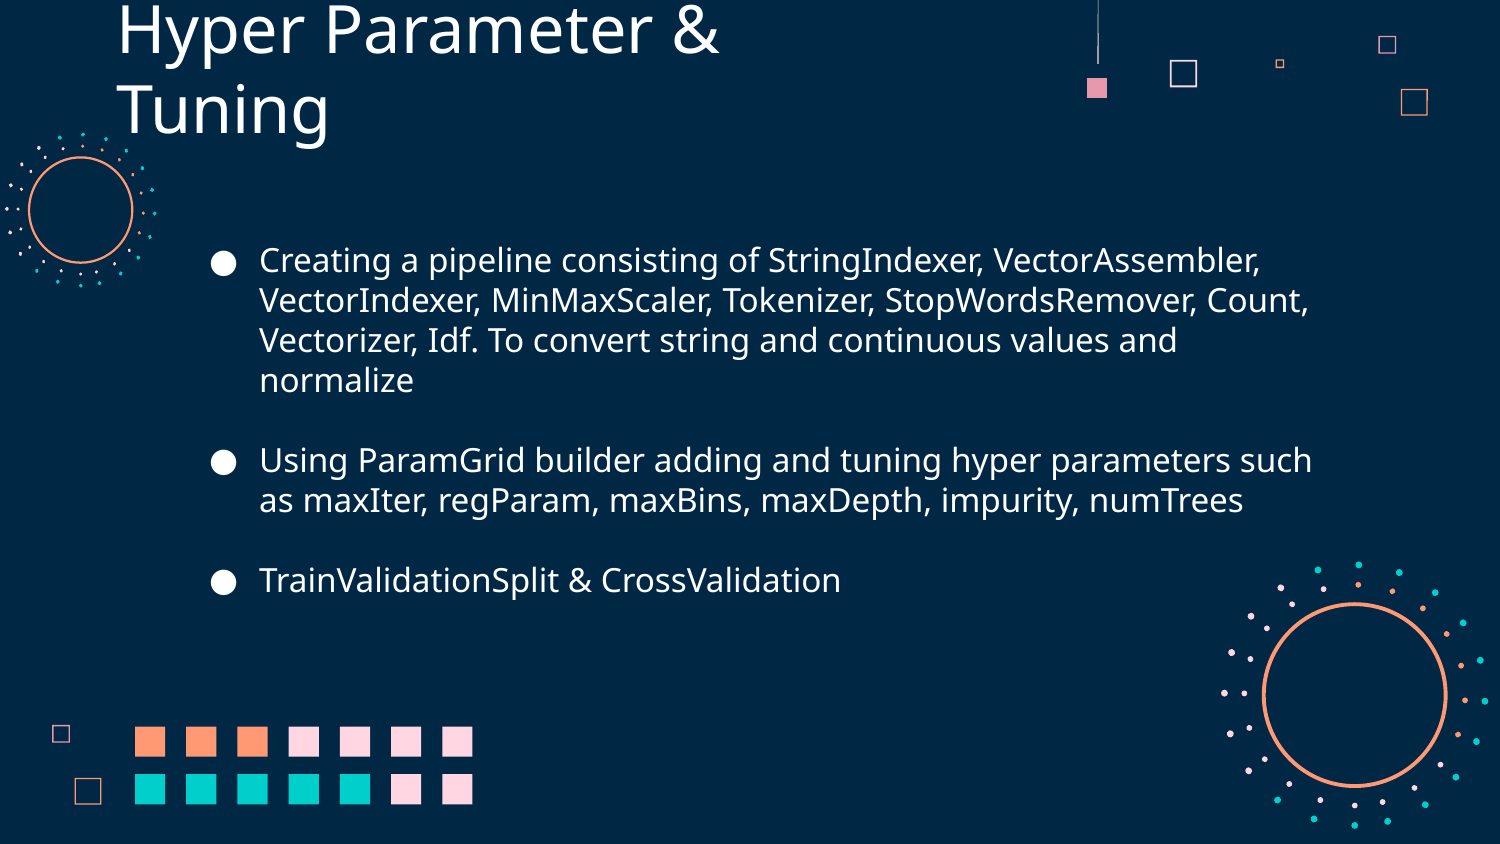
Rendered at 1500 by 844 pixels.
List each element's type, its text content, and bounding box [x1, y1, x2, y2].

text_box [237, 774, 268, 805]
text_box [186, 774, 217, 805]
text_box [1220, 561, 1489, 830]
text_box [288, 774, 319, 805]
text_box [339, 726, 371, 757]
text_box [442, 774, 473, 805]
text_box [186, 726, 217, 757]
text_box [4, 132, 157, 288]
text_box [135, 726, 166, 757]
text_box [237, 726, 268, 757]
text_box [391, 726, 422, 757]
text_box [135, 774, 166, 805]
title Hyper Parameter & Tuning [101, 67, 878, 163]
text_box [288, 726, 319, 757]
text_box [339, 774, 371, 805]
list Creating a pipeline consisting of StringIndexer, VectorAssembler, VectorIndexer, MinMaxScaler, Tokenizer, StopWordsRemover, Count, Vectorizer, Idf. To convert string and continuous values and normalize Using ParamGrid builder adding and tuning hyper parameters such as maxIter, regParam, maxBins, maxDepth, impurity, numTrees TrainValidationSplit & CrossValidation [169, 224, 1331, 647]
text_box [391, 774, 422, 805]
text_box [442, 726, 473, 757]
